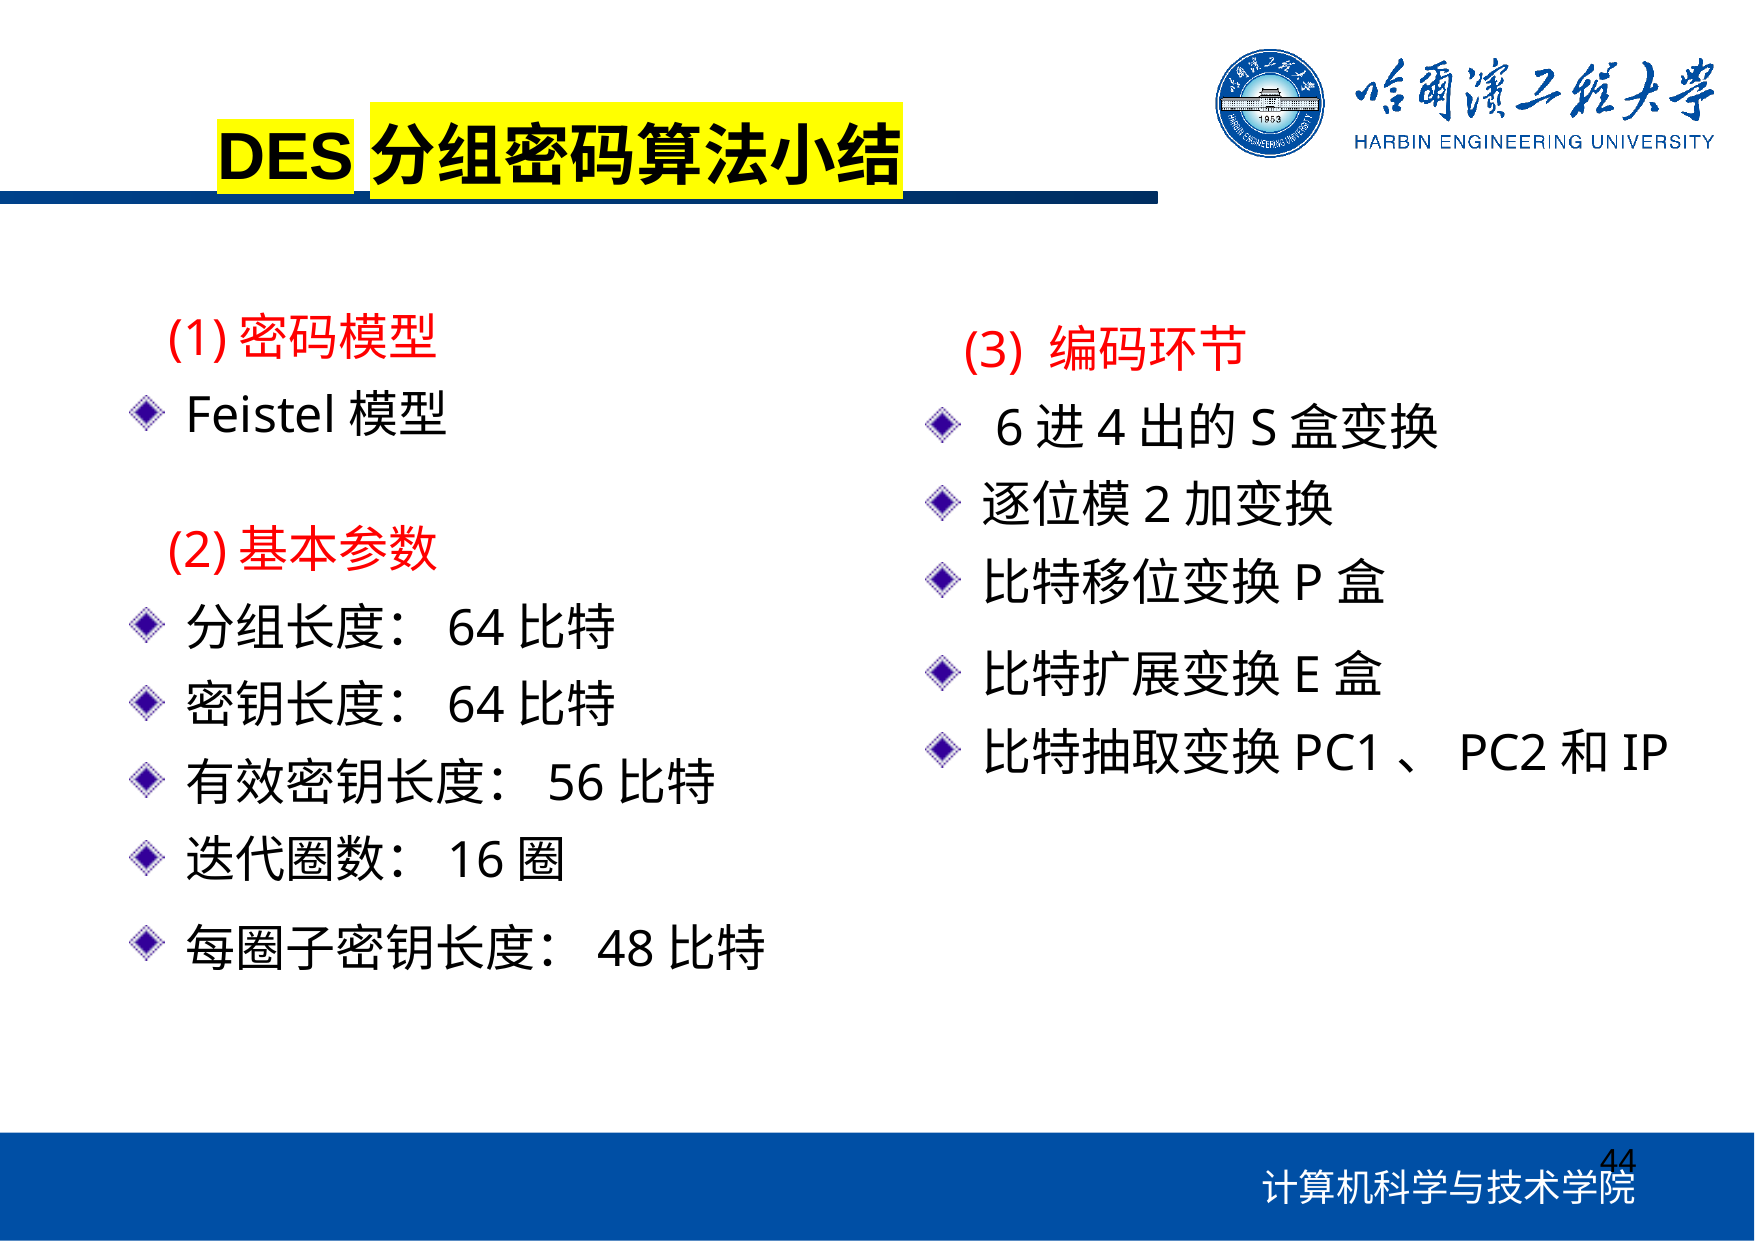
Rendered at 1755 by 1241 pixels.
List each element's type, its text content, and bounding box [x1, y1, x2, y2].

picture [129, 762, 165, 798]
text_box (1)密码模型 Feistel模型 [114, 282, 883, 521]
picture [129, 685, 165, 721]
text_box (3) 编码环节 6进4出的S盒变换 逐位模2加变换 比特移位变换P盒 [910, 295, 1755, 620]
picture [129, 840, 165, 876]
text_box DES分组密码算法小结 [139, 58, 1152, 164]
text_box 比特扩展变换E盒 比特抽取变换PC1、PC2和IP [910, 620, 1755, 846]
text_box DES分组密码算法小结 [215, 111, 965, 193]
picture [925, 407, 961, 443]
text_box (2)基本参数 分组长度：64比特 密钥长度：64比特 有效密钥长度：56比特 迭代圈数：16圈 每圈子密钥长度：48比特 [114, 521, 883, 1099]
picture [925, 655, 961, 691]
picture [925, 732, 961, 768]
picture [1190, 30, 1739, 176]
picture [129, 395, 165, 431]
picture [129, 925, 165, 961]
picture [925, 485, 961, 521]
picture [925, 562, 961, 598]
slide_number 44 [1288, 1130, 1655, 1241]
picture [129, 607, 165, 643]
